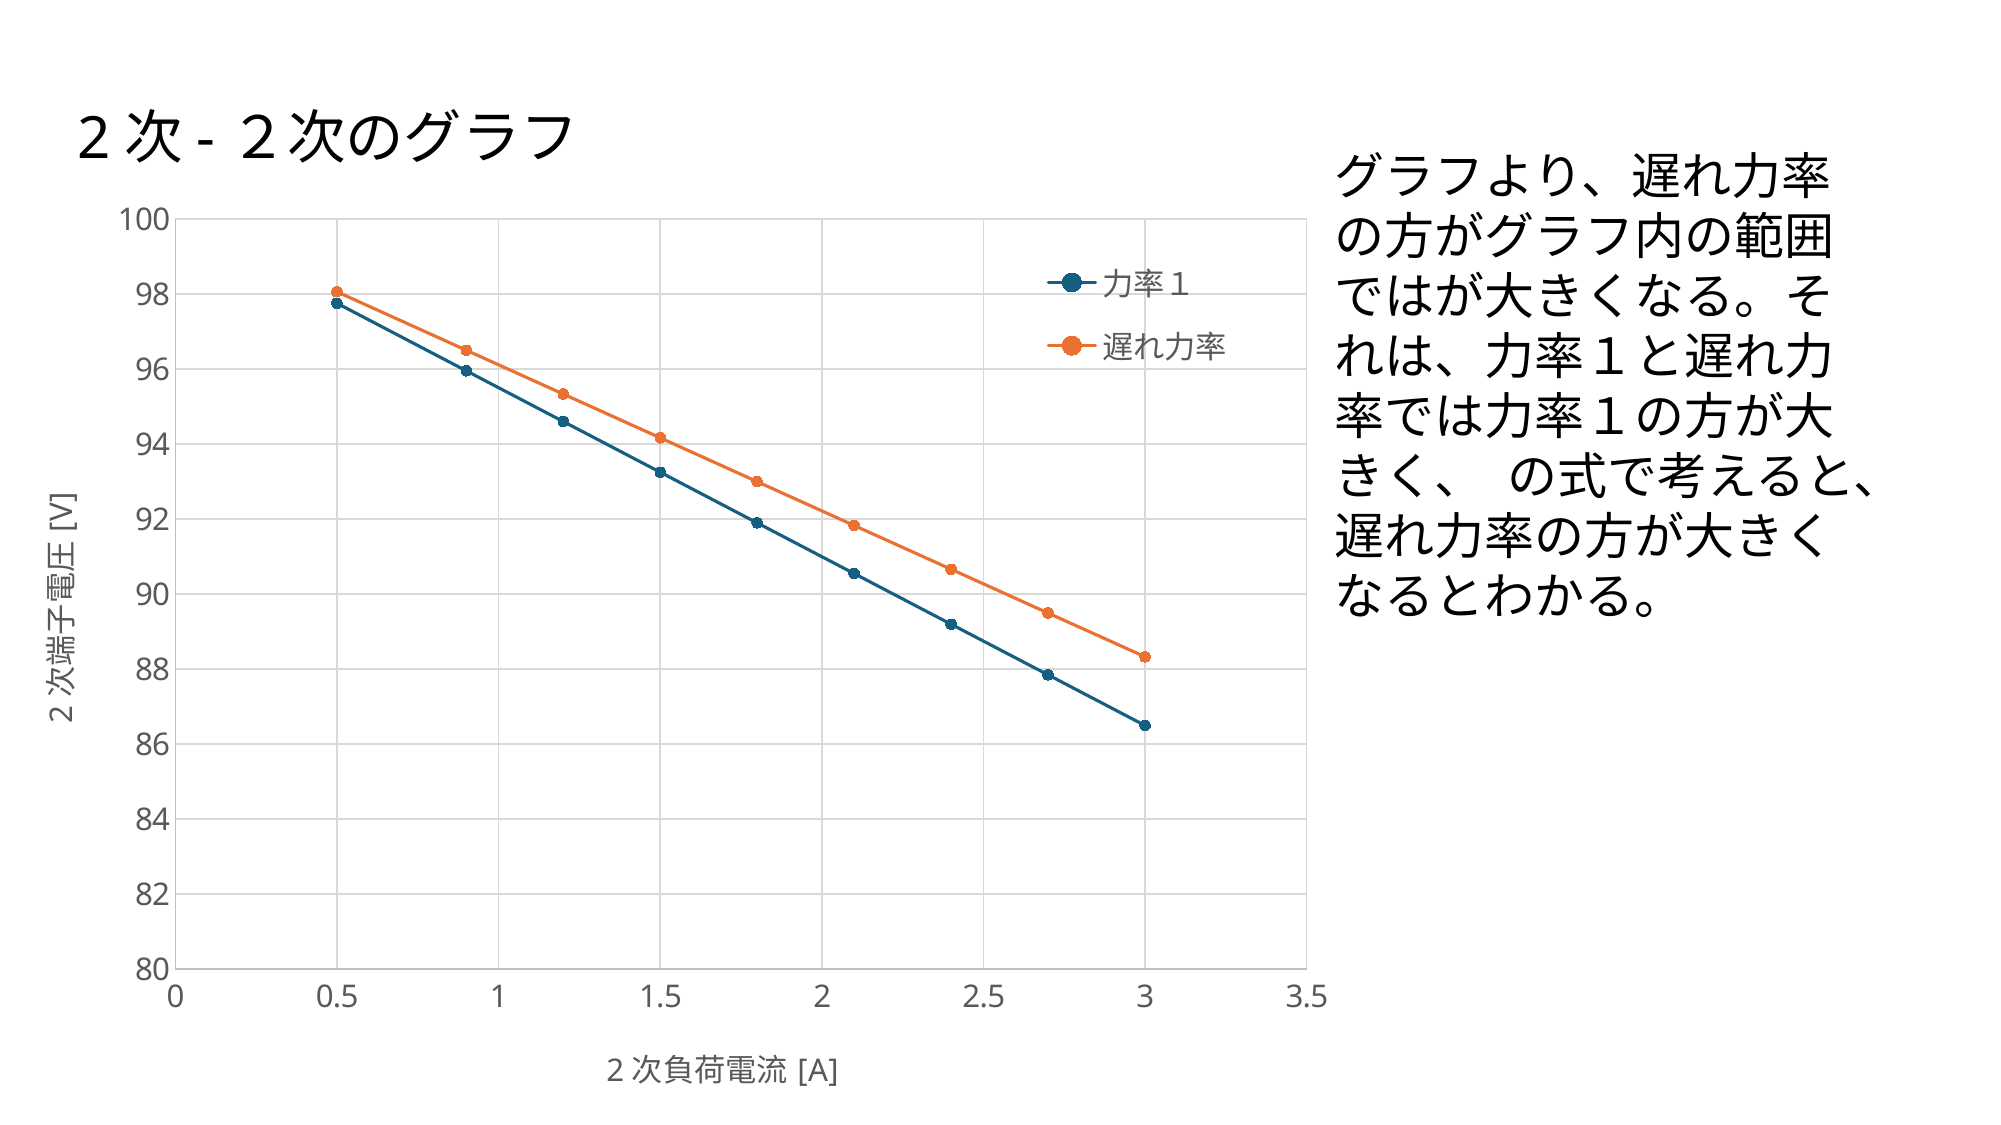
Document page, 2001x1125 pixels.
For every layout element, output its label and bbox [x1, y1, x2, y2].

chart [0, 178, 1356, 1125]
